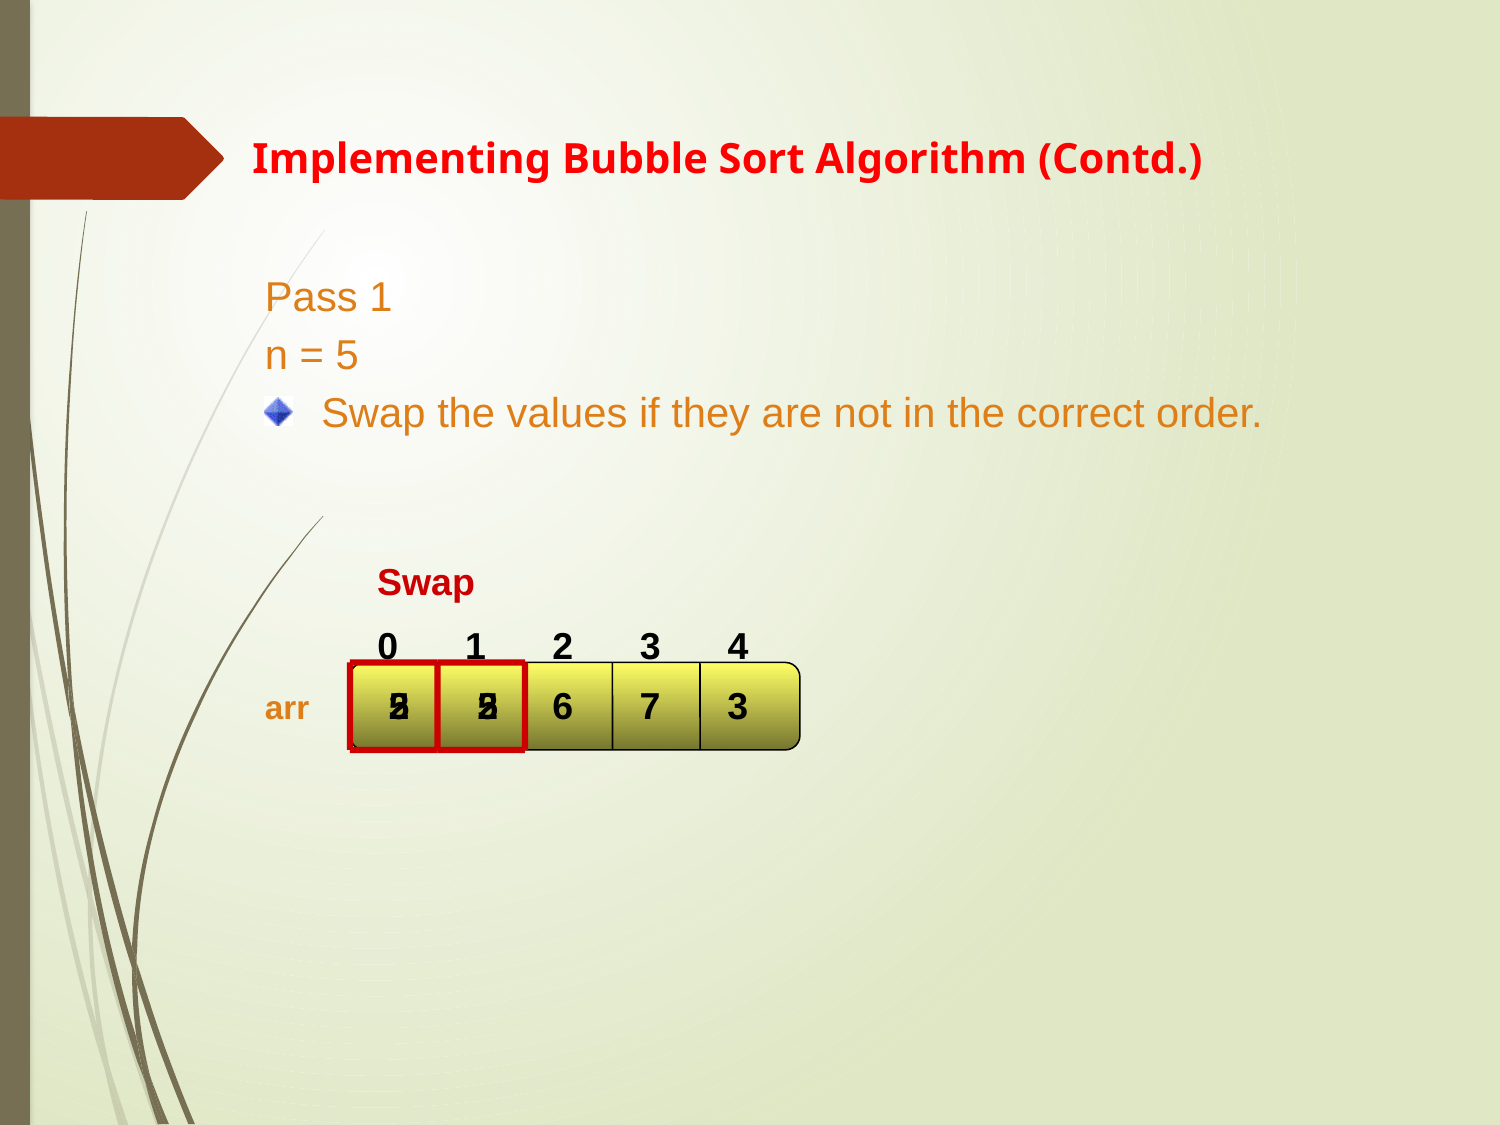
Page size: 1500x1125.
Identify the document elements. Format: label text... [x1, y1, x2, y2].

text_box 6 [537, 674, 589, 735]
text_box [529, 662, 612, 750]
text_box 2 [537, 614, 589, 674]
text_box 3 [625, 614, 676, 674]
text_box Pass 1 n = 5 Swap the values if they are not in the correct order. [250, 262, 1451, 1012]
text_box arr [250, 678, 325, 734]
text_box 4 [712, 614, 764, 674]
text_box 1 [450, 614, 501, 659]
text_box Swap [362, 550, 493, 611]
picture [264, 396, 293, 426]
text_box Implementing Bubble Sort Algorithm (Contd.) [237, 124, 1363, 189]
text_box 0 [362, 614, 414, 659]
text_box 7 [624, 674, 676, 735]
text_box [349, 662, 526, 751]
text_box 3 [712, 674, 764, 735]
text_box [613, 662, 800, 750]
